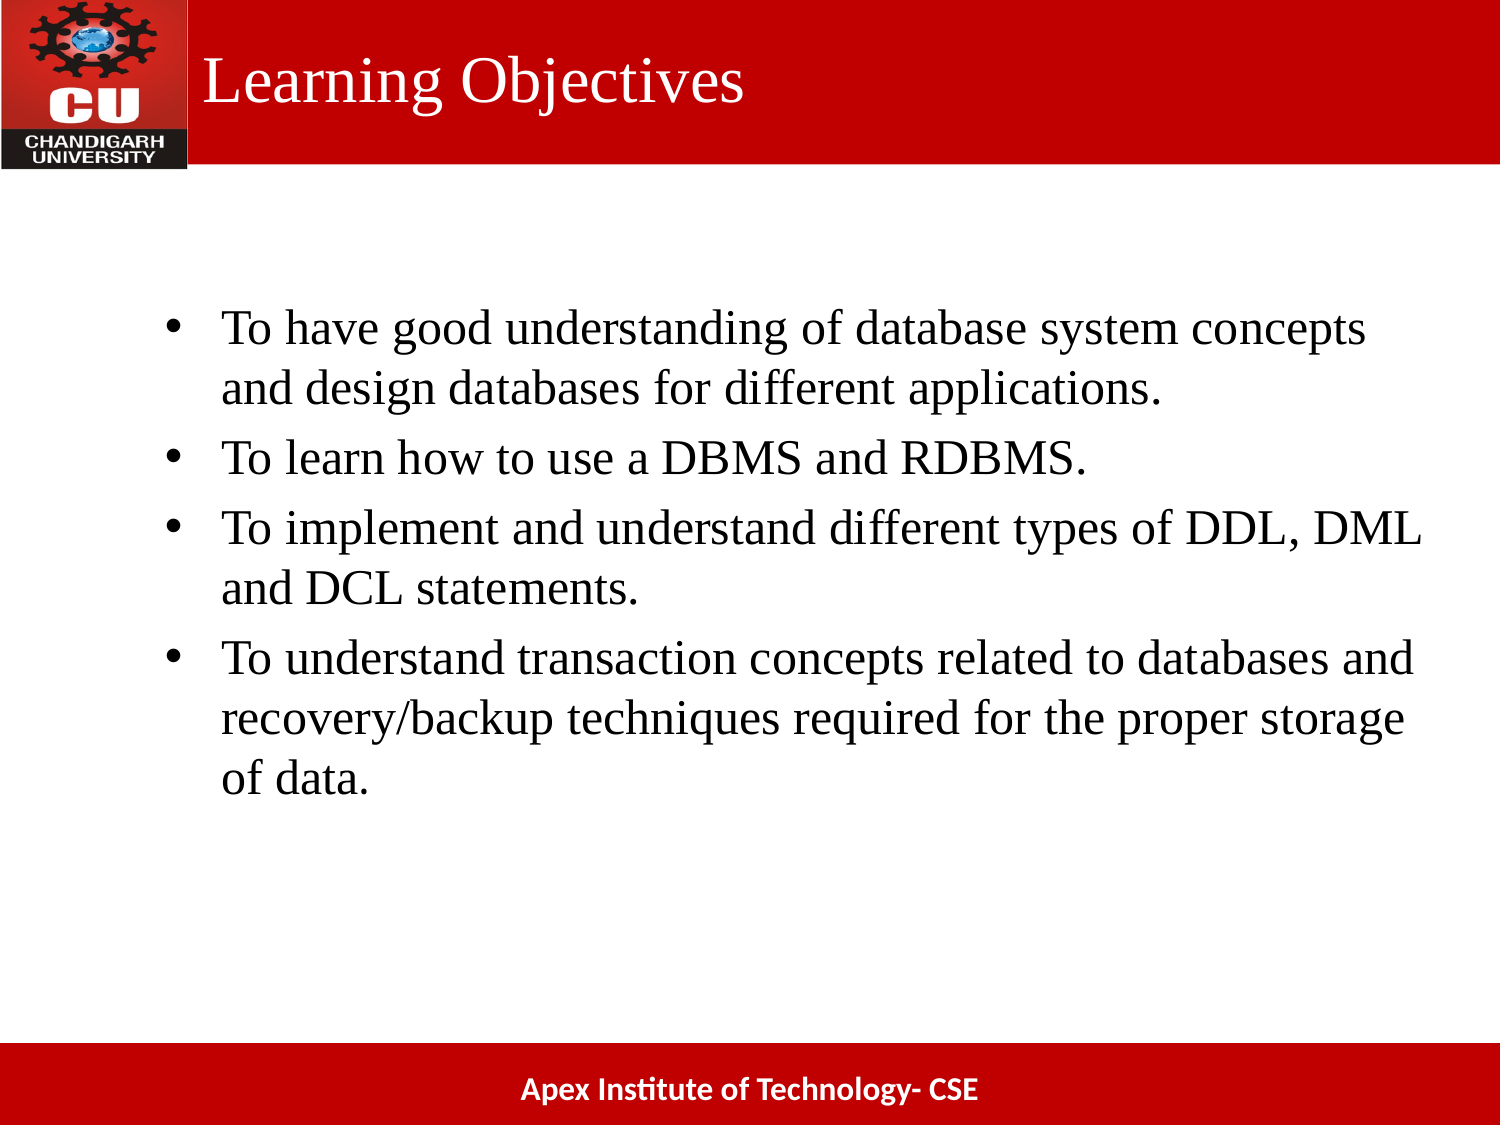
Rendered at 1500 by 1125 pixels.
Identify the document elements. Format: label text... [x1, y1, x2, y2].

text_box [312, 487, 1325, 674]
text_box [312, 674, 1325, 924]
text_box Learning Objectives [191, 0, 1500, 165]
list To have good understanding of database system concepts and design databases for different applications. To learn how to use a DBMS and RDBMS. To implement and understand different types of DDL, DML and DCL statements. To understand transaction concepts related to databases and recovery/backup techniques required for the proper storage of data. [150, 287, 1463, 1025]
slide_number 4 [1074, 1042, 1425, 1049]
text_box Apex Institute of Technology- CSE [0, 1049, 1500, 1125]
picture [0, 0, 188, 171]
